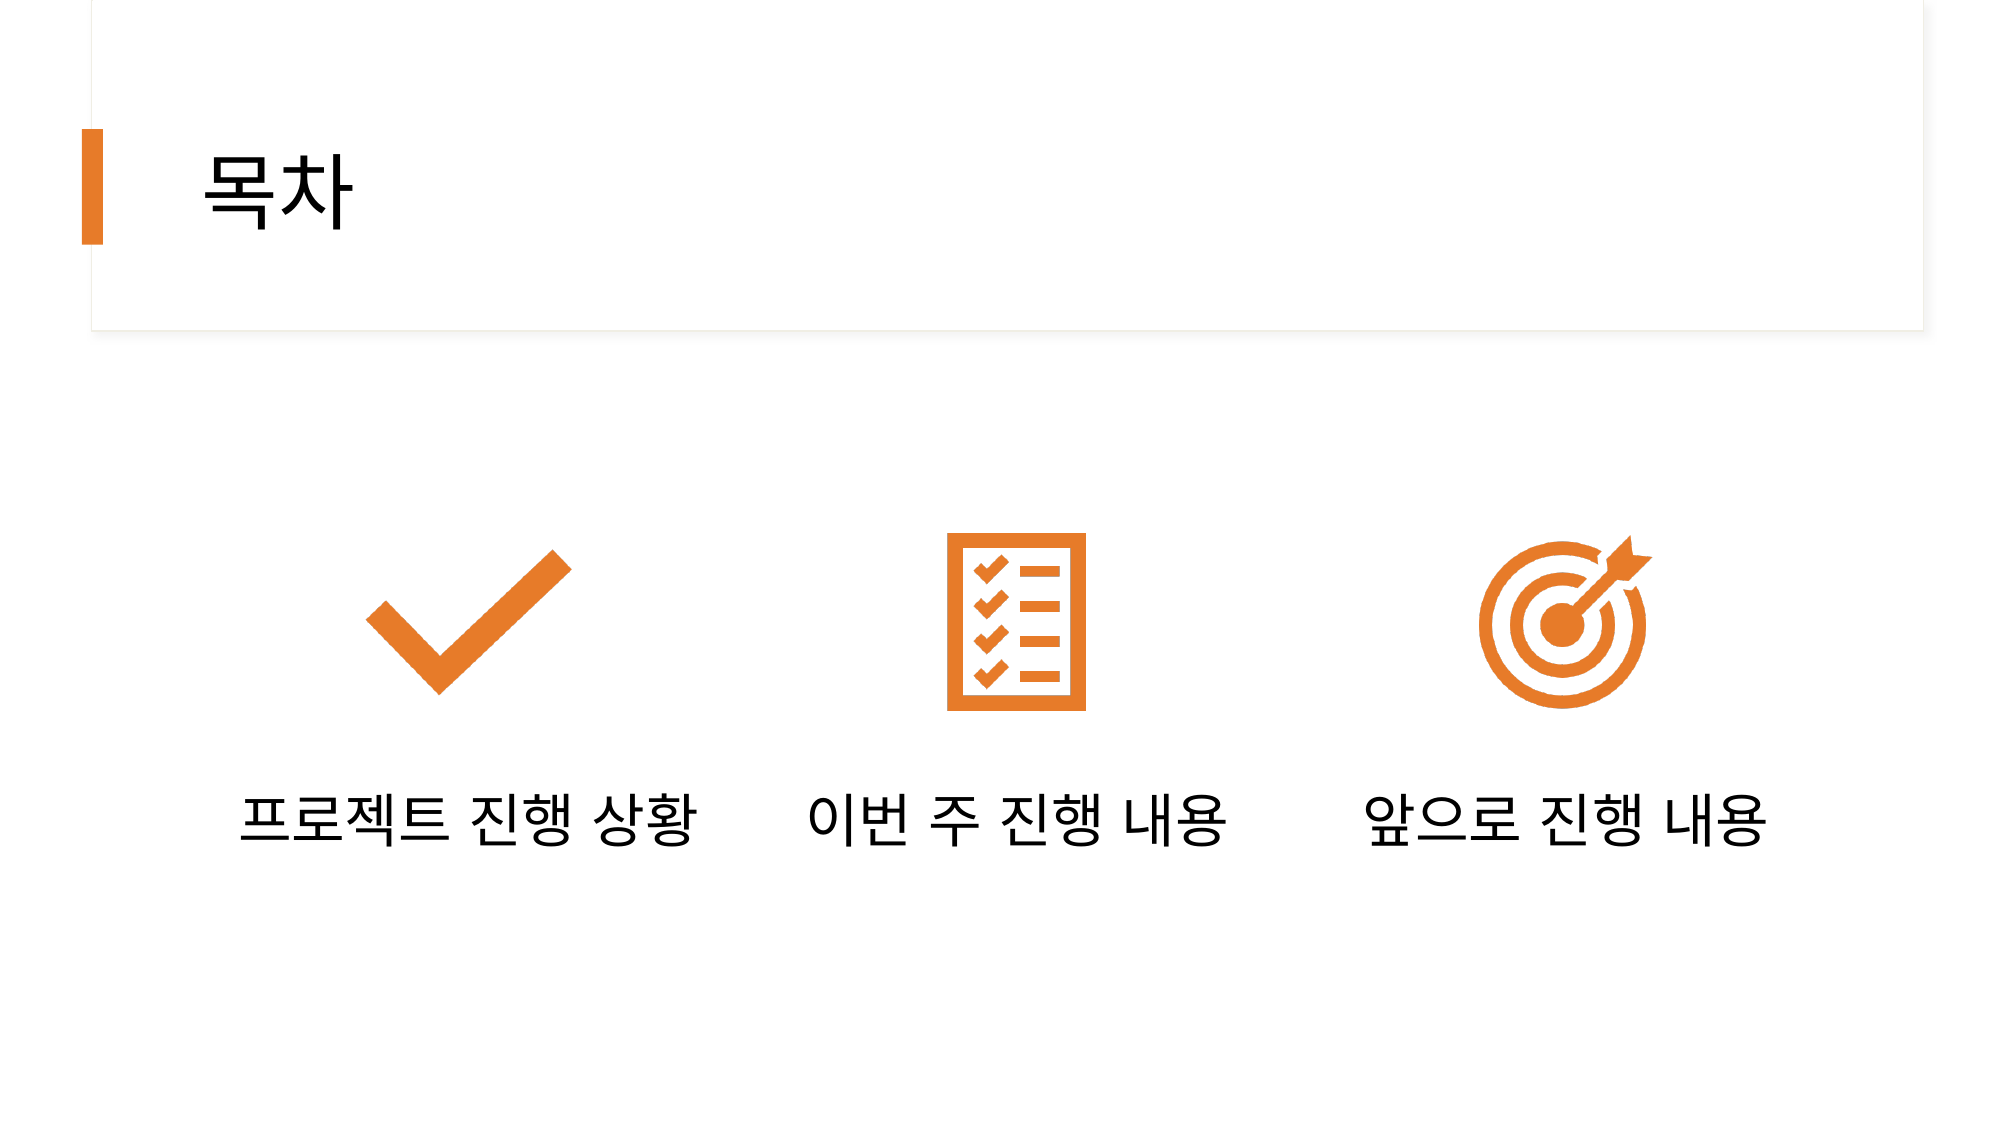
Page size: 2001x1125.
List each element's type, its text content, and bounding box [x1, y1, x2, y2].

title 목차 [183, 90, 1851, 284]
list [182, 406, 1851, 1013]
